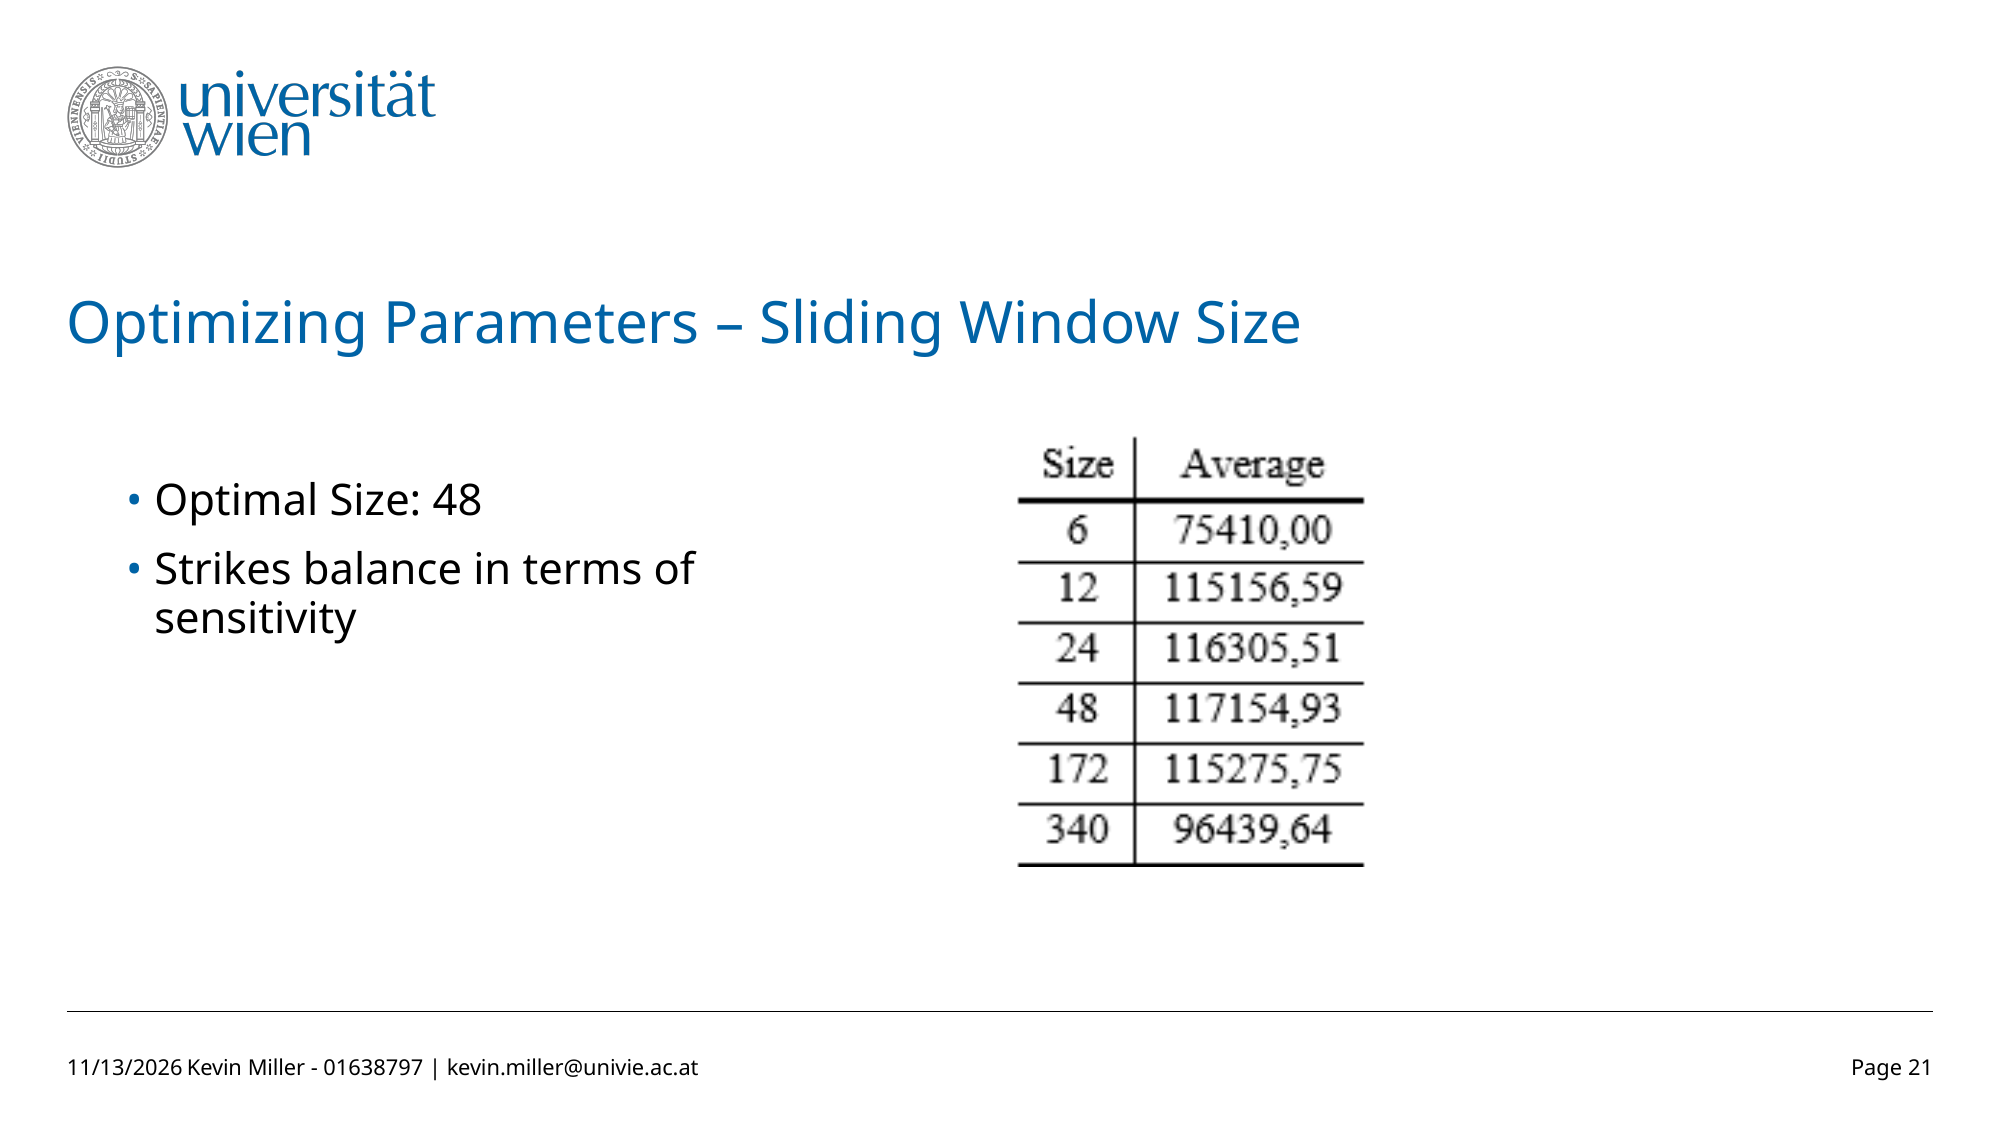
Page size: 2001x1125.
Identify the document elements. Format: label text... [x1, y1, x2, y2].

list Optimal Size: 48 Strikes balance in terms of sensitivity [125, 475, 779, 644]
title Optimizing Parameters – Sliding Window Size [66, 218, 1467, 356]
picture [999, 421, 1382, 867]
footer Kevin Miller - 01638797 | kevin.miller@univie.ac.at [186, 1053, 1467, 1114]
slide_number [66, 1053, 185, 1114]
slide_number Page 21 [1797, 1053, 1933, 1114]
picture [66, 66, 437, 168]
